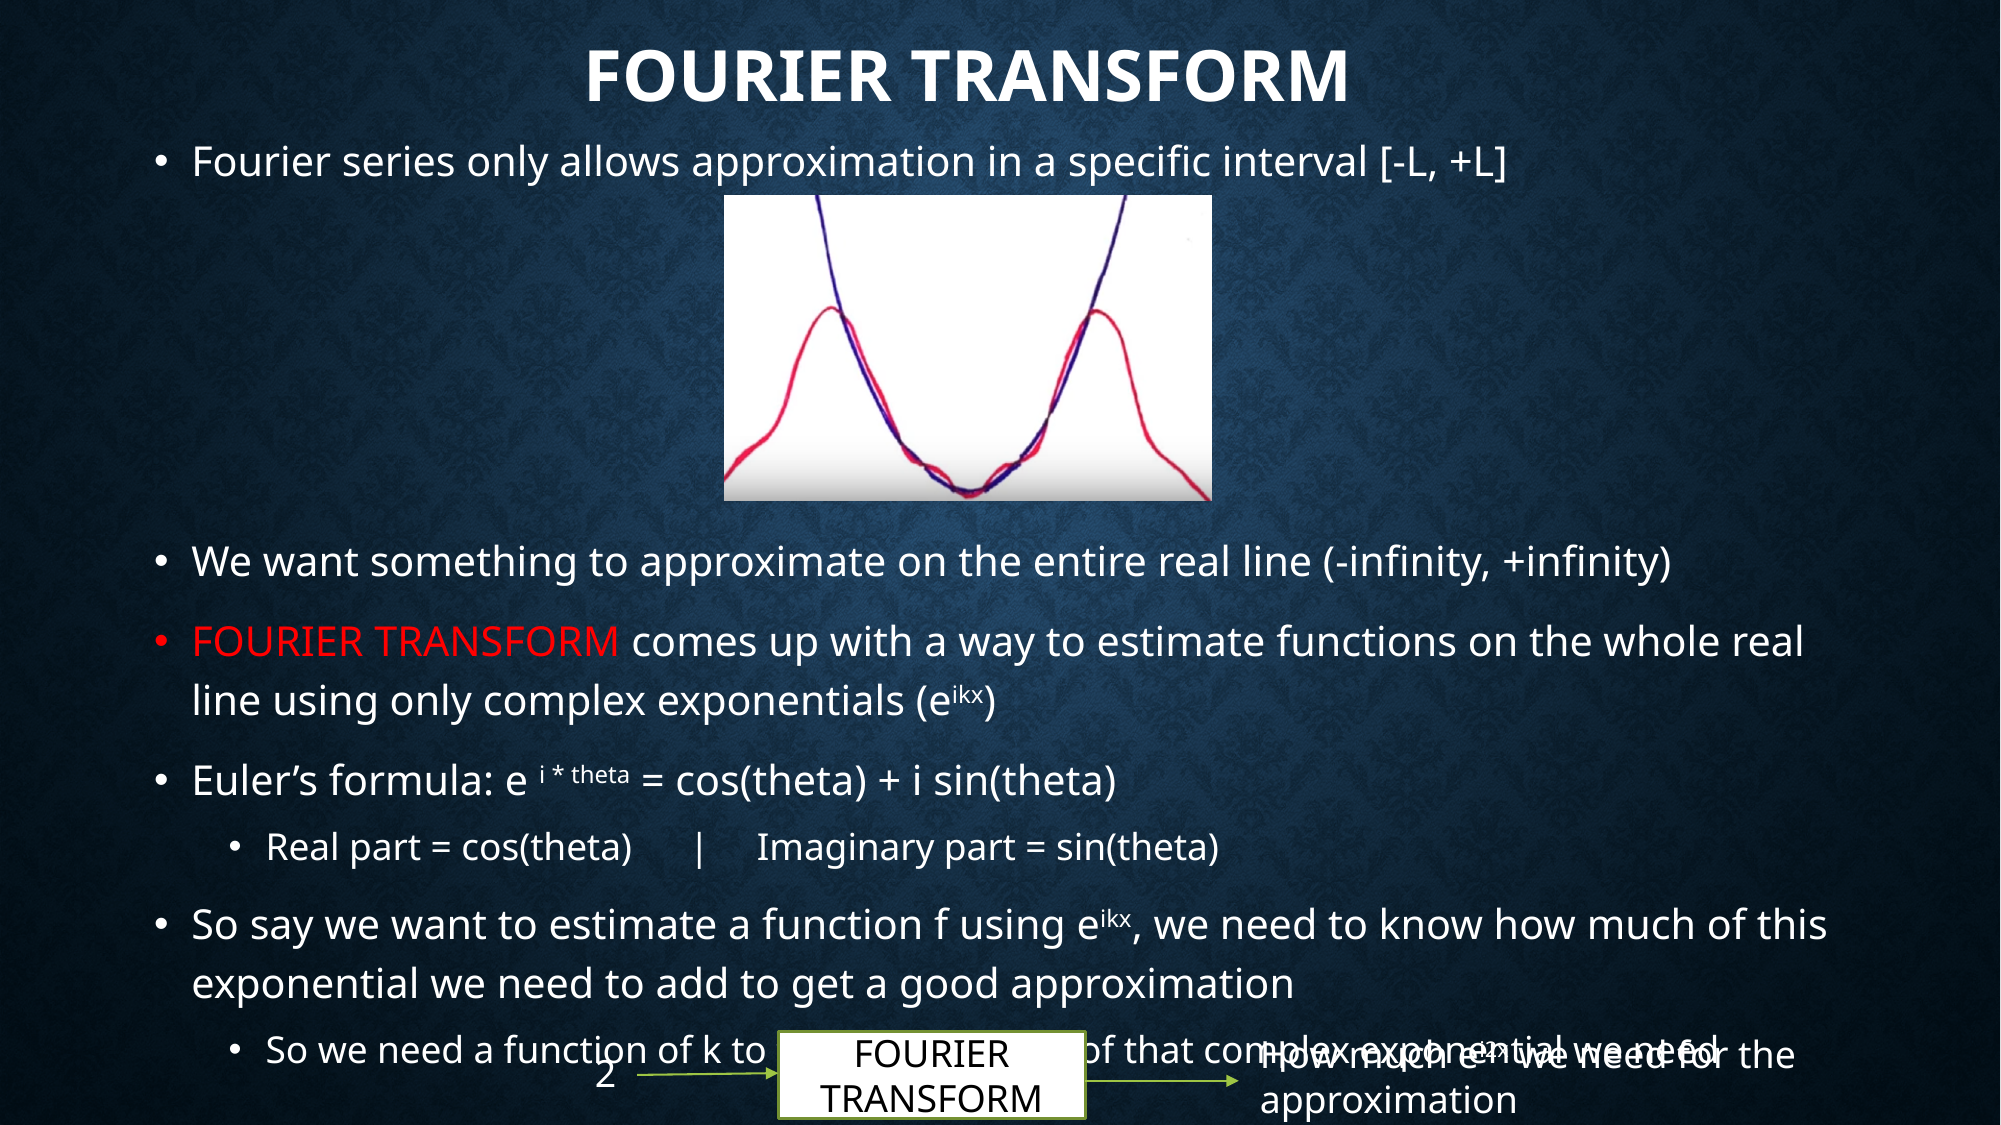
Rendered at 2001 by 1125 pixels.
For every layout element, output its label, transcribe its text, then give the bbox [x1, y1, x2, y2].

text_box How much ei2x we need for the approximation [1245, 1023, 2000, 1125]
text_box 2 [580, 1042, 632, 1103]
picture [723, 195, 1213, 501]
title Fourier TRANSFORM [167, 0, 1769, 118]
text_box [636, 1072, 779, 1076]
list Fourier series only allows approximation in a specific interval [-L, +L] We want something to approximate on the entire real line (-infinity, +infinity) FOURIER TRANSFORM comes up with a way to estimate functions on the whole real line using only complex exponentials (eikx) Euler’s formula: e i * theta = cos(theta) + i sin(theta) Real part = cos(theta) | Imaginary part = sin(theta) So say we want to estimate a function f using eikx, we need to know how much of this exponential we need to add to get a good approximation So we need a function of k to tell us how much of that complex exponential we need [139, 118, 1865, 1081]
text_box FOURIER TRANSFORM [777, 1030, 1087, 1120]
